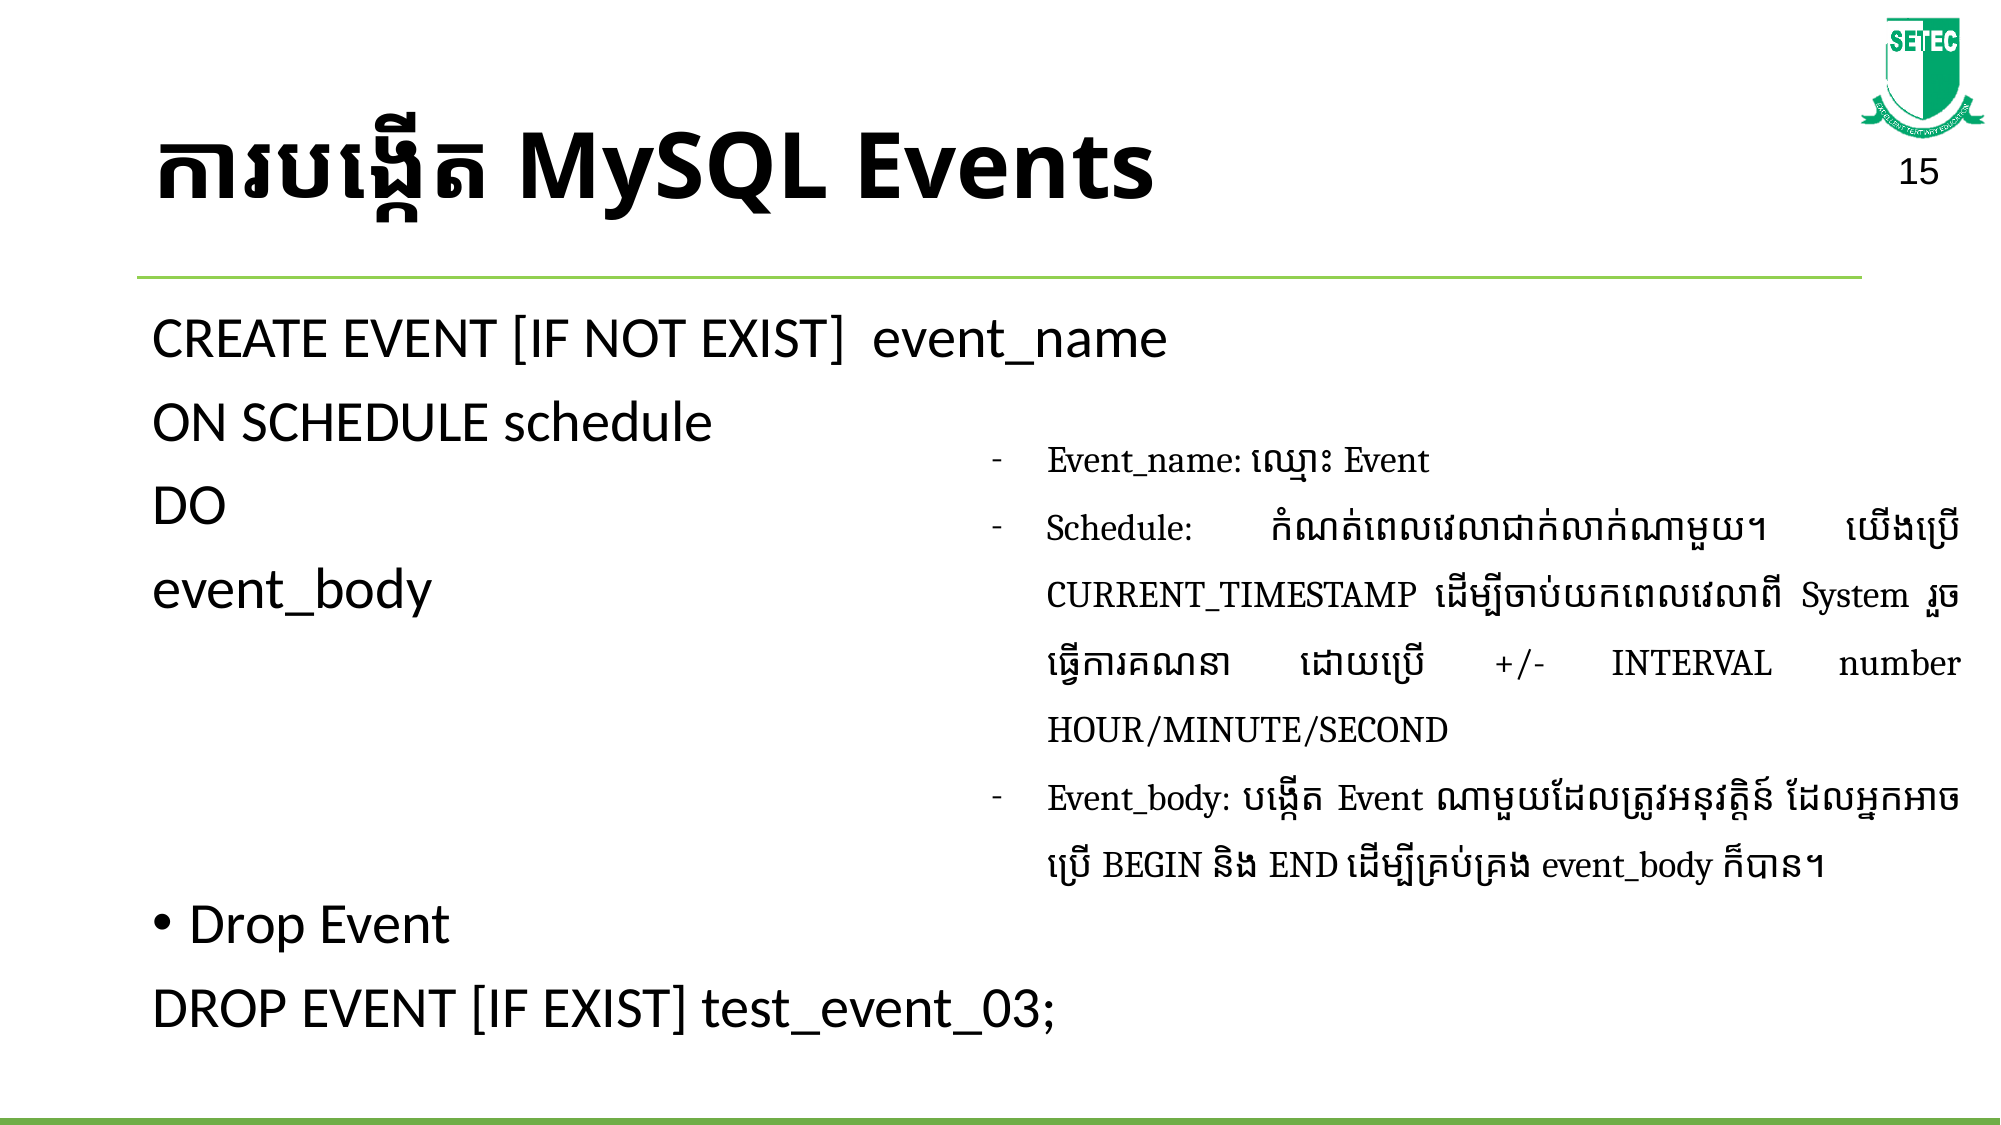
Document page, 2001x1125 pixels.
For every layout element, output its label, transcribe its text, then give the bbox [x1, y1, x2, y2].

title ការបង្កើត MySQL Events [137, 59, 1863, 278]
list CREATE EVENT [IF NOT EXIST] event_name ON SCHEDULE schedule DO event_body Drop Event DROP EVENT [IF EXIST] test_event_03; [137, 299, 1863, 1125]
picture [1855, 13, 1990, 143]
text_box Event_name: ឈ្មោះ Event Schedule: កំណត់ពេលវេលាជាក់លាក់ណាមួយ។ យើង​ប្រើ CURRENT_TIMESTAMP ដើម្បីចាប់យក​ពេលវេលាពី System រួចធ្វើការគណនា​ ដោយប្រើ +/- INTERVAL number HOUR/MINUTE/SECOND Event_body: បង្កើត Event ណាមួយដែលត្រូវ​អនុវត្តិន៍​ ដែលអ្នកអាច​ប្រើ BEGIN និង END ដើម្បីគ្រប់គ្រង event_body ក៏បាន។ [976, 405, 1976, 893]
